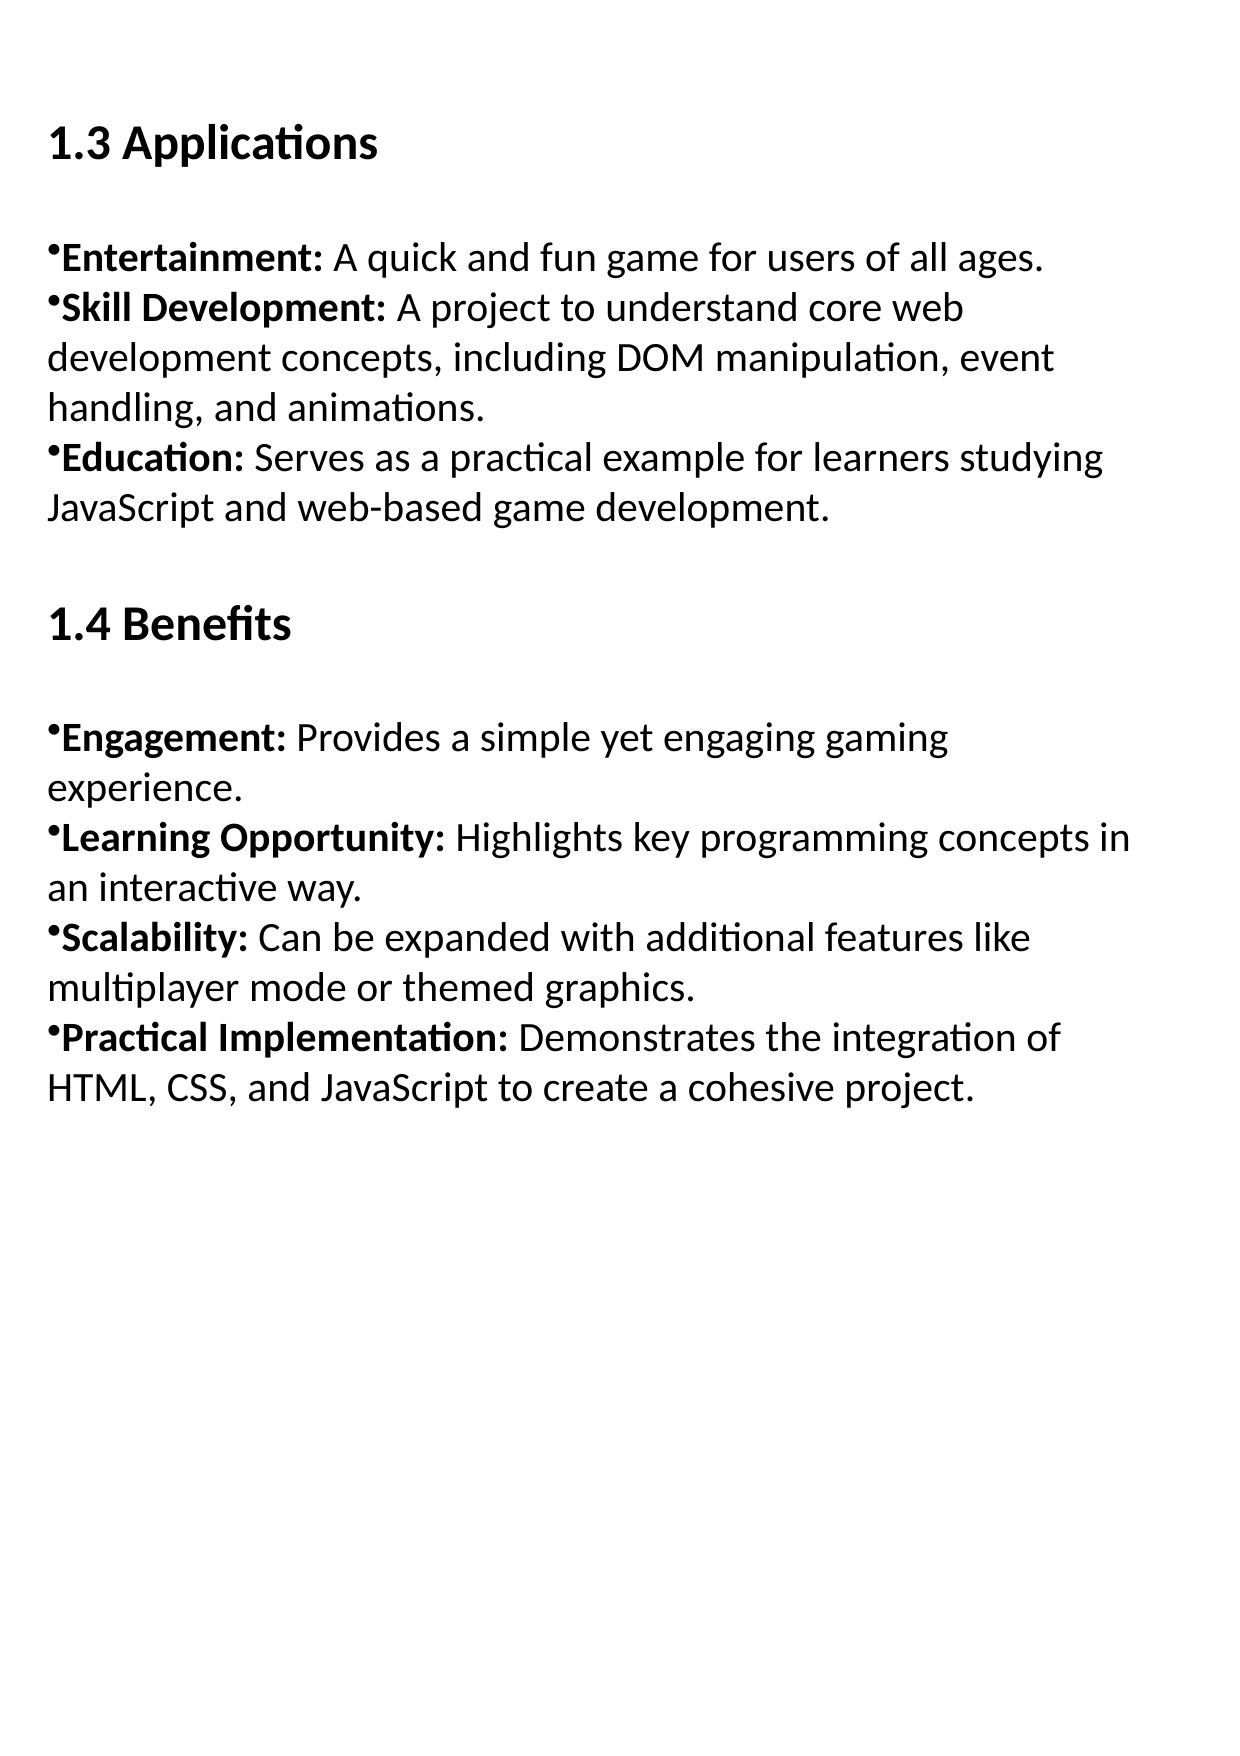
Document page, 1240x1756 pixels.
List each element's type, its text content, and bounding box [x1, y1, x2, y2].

text_box 1.3 Applications Entertainment: A quick and fun game for users of all ages. Skill Development: A project to understand core web development concepts, including DOM manipulation, event handling, and animations. Education: Serves as a practical example for learners studying JavaScript and web-based game development. 1.4 Benefits Engagement: Provides a simple yet engaging gaming experience. Learning Opportunity: Highlights key programming concepts in an interactive way. Scalability: Can be expanded with additional features like multiplayer mode or themed graphics. Practical Implementation: Demonstrates the integration of HTML, CSS, and JavaScript to create a cohesive project. [32, 102, 1170, 1118]
